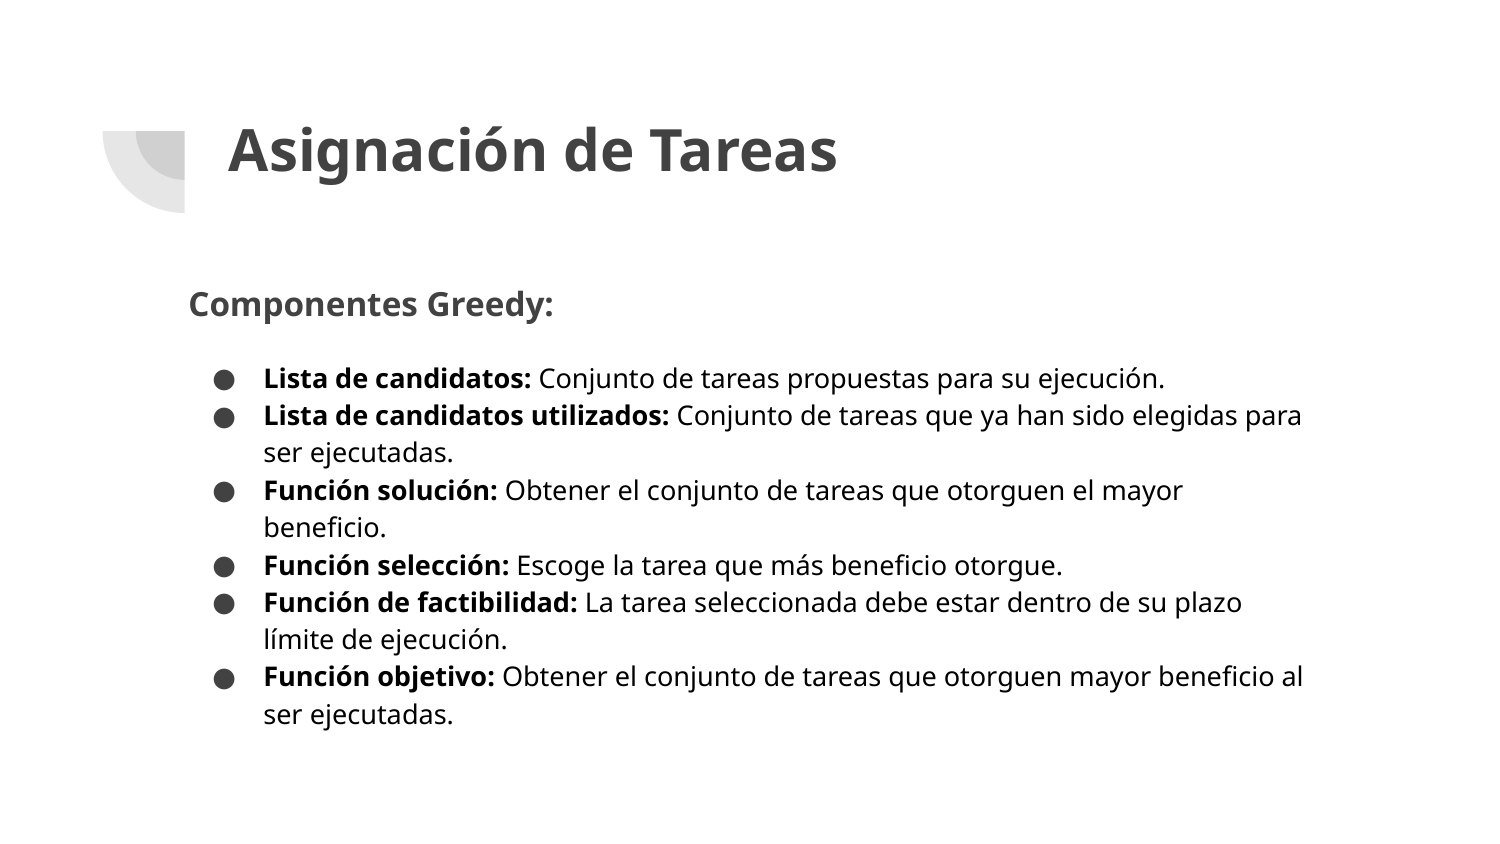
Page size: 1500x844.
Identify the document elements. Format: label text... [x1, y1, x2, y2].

title Asignación de Tareas [213, 98, 1368, 263]
list Componentes Greedy: Lista de candidatos: Conjunto de tareas propuestas para su ejecución. Lista de candidatos utilizados: Conjunto de tareas que ya han sido elegidas para ser ejecutadas. Función solución: Obtener el conjunto de tareas que otorguen el mayor beneficio. Función selección: Escoge la tarea que más beneficio otorgue. Función de factibilidad: La tarea seleccionada debe estar dentro de su plazo límite de ejecución. Función objetivo: Obtener el conjunto de tareas que otorguen mayor beneficio al ser ejecutadas. [173, 262, 1327, 680]
